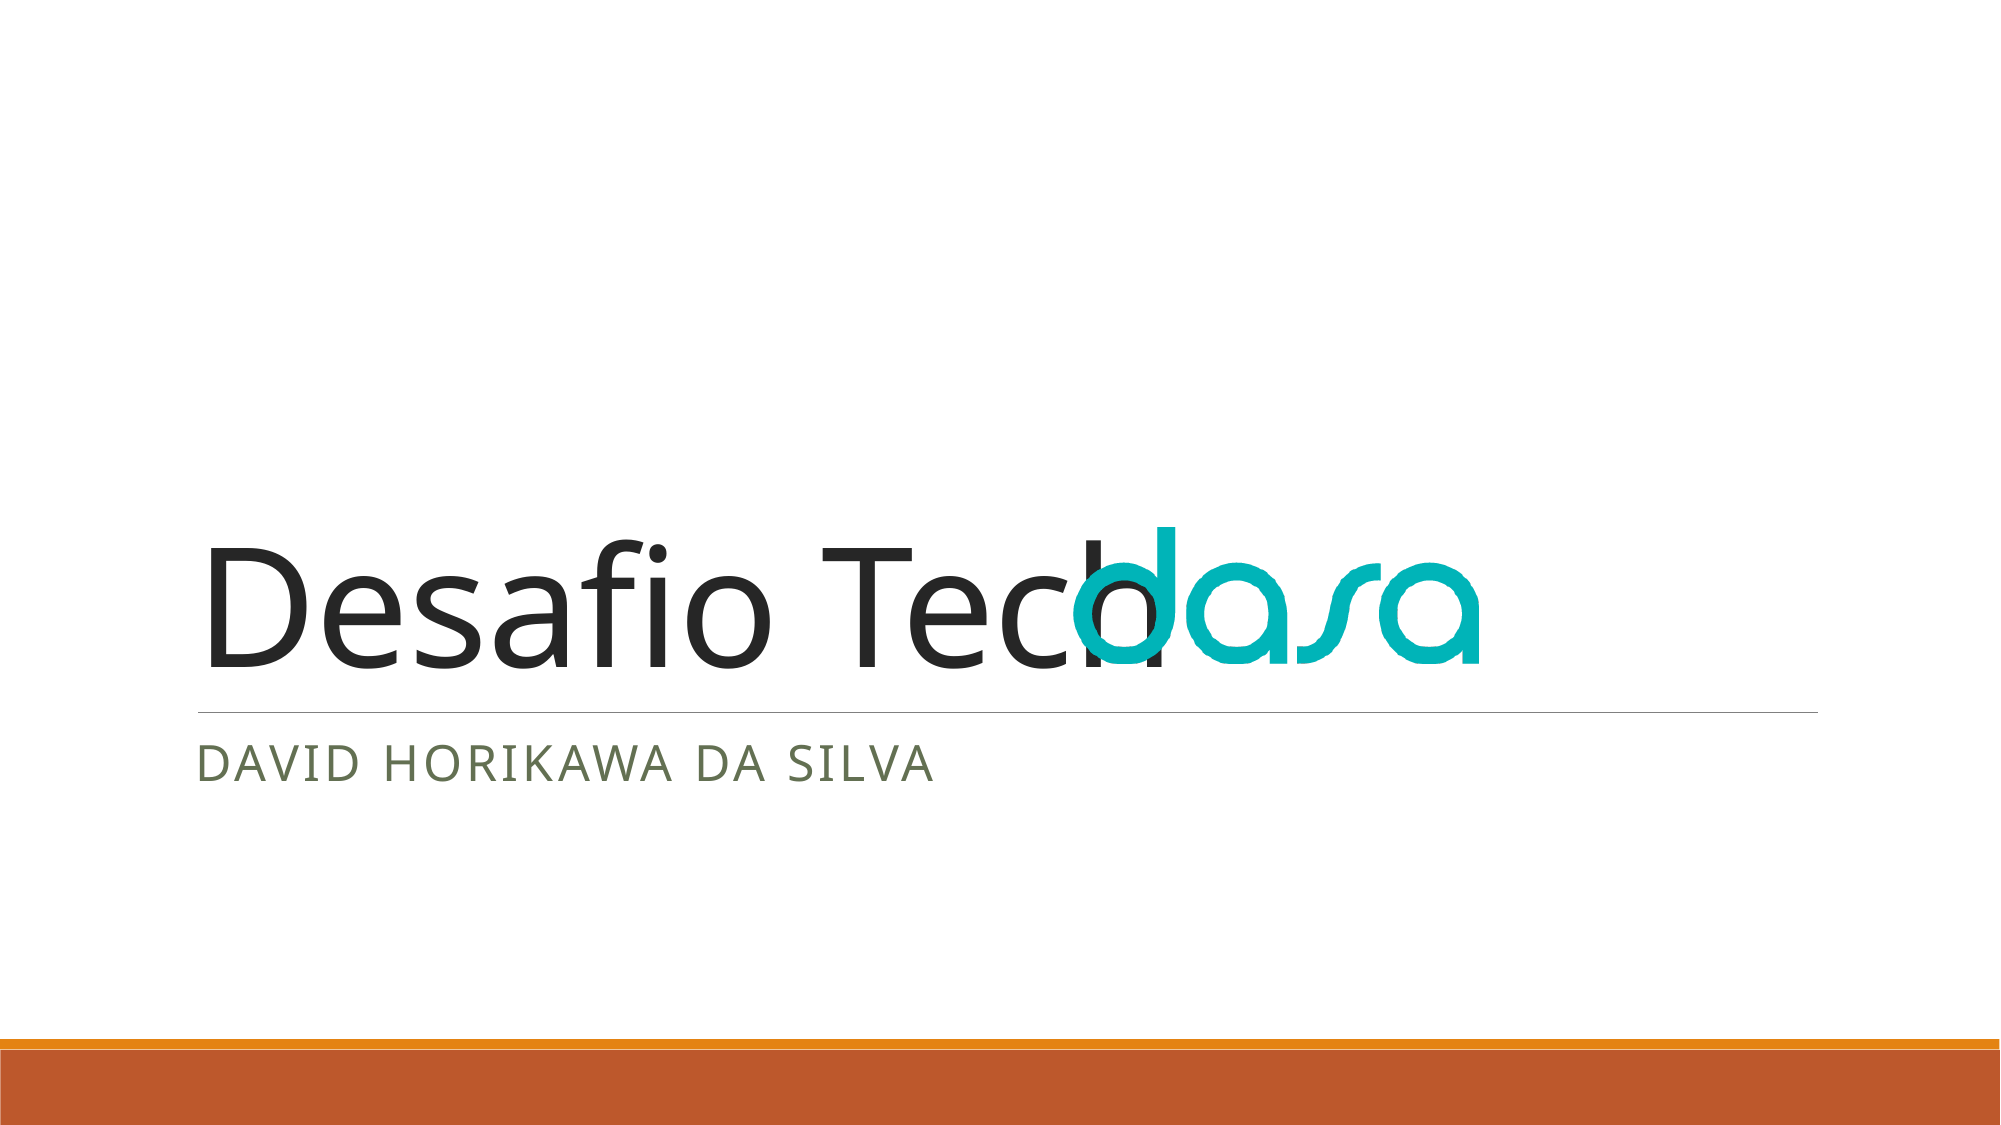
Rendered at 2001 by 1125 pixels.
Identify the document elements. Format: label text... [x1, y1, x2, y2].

picture [1072, 527, 1480, 665]
subtitle David Horikawa da Silva [180, 730, 1831, 919]
title Desafio Tech [180, 124, 1830, 710]
